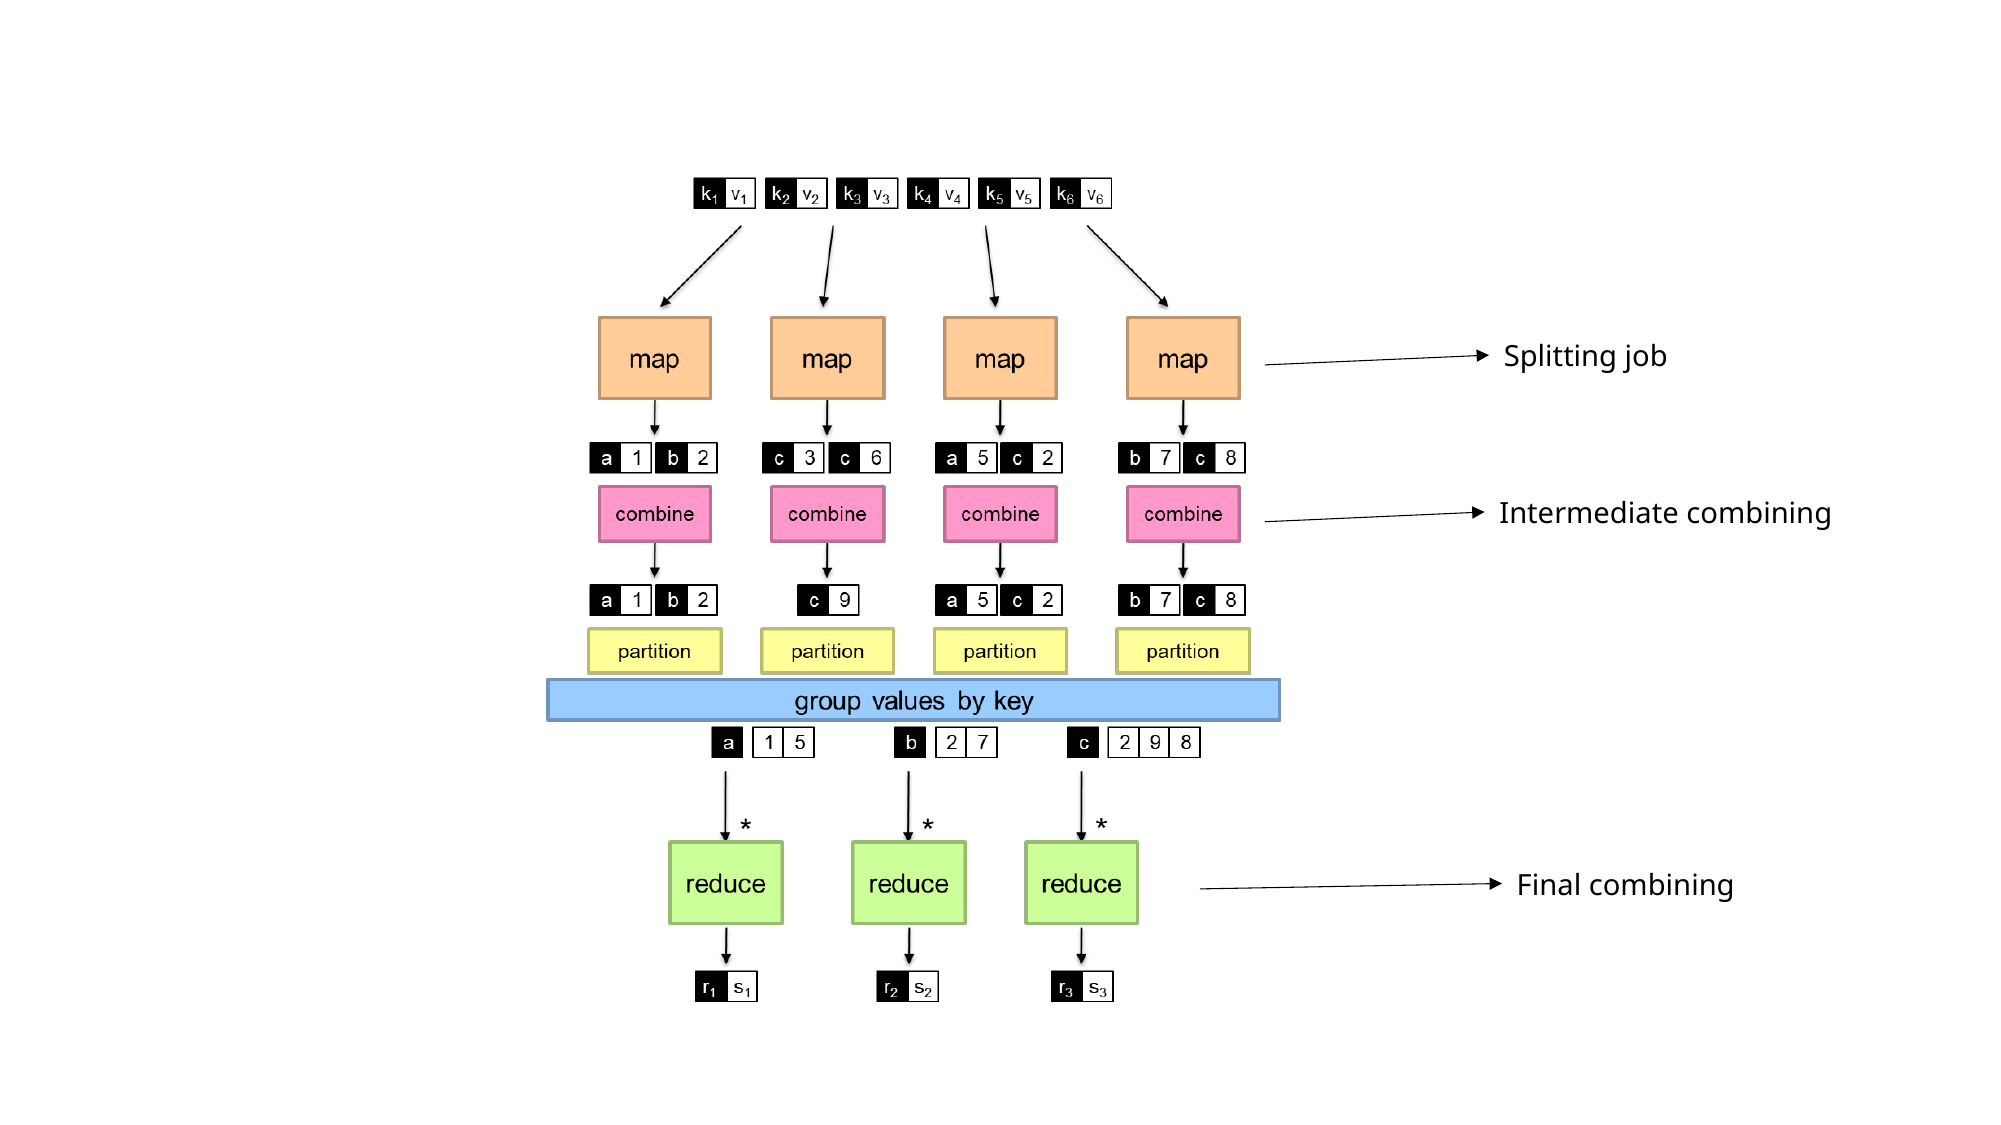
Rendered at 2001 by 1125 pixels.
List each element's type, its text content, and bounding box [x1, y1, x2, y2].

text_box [1199, 883, 1501, 889]
text_box Splitting job [1489, 330, 1683, 380]
picture [546, 173, 1281, 1010]
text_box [1264, 512, 1487, 522]
text_box Final combining [1501, 858, 1750, 909]
text_box Intermediate combining [1484, 487, 1848, 537]
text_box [1264, 355, 1487, 365]
